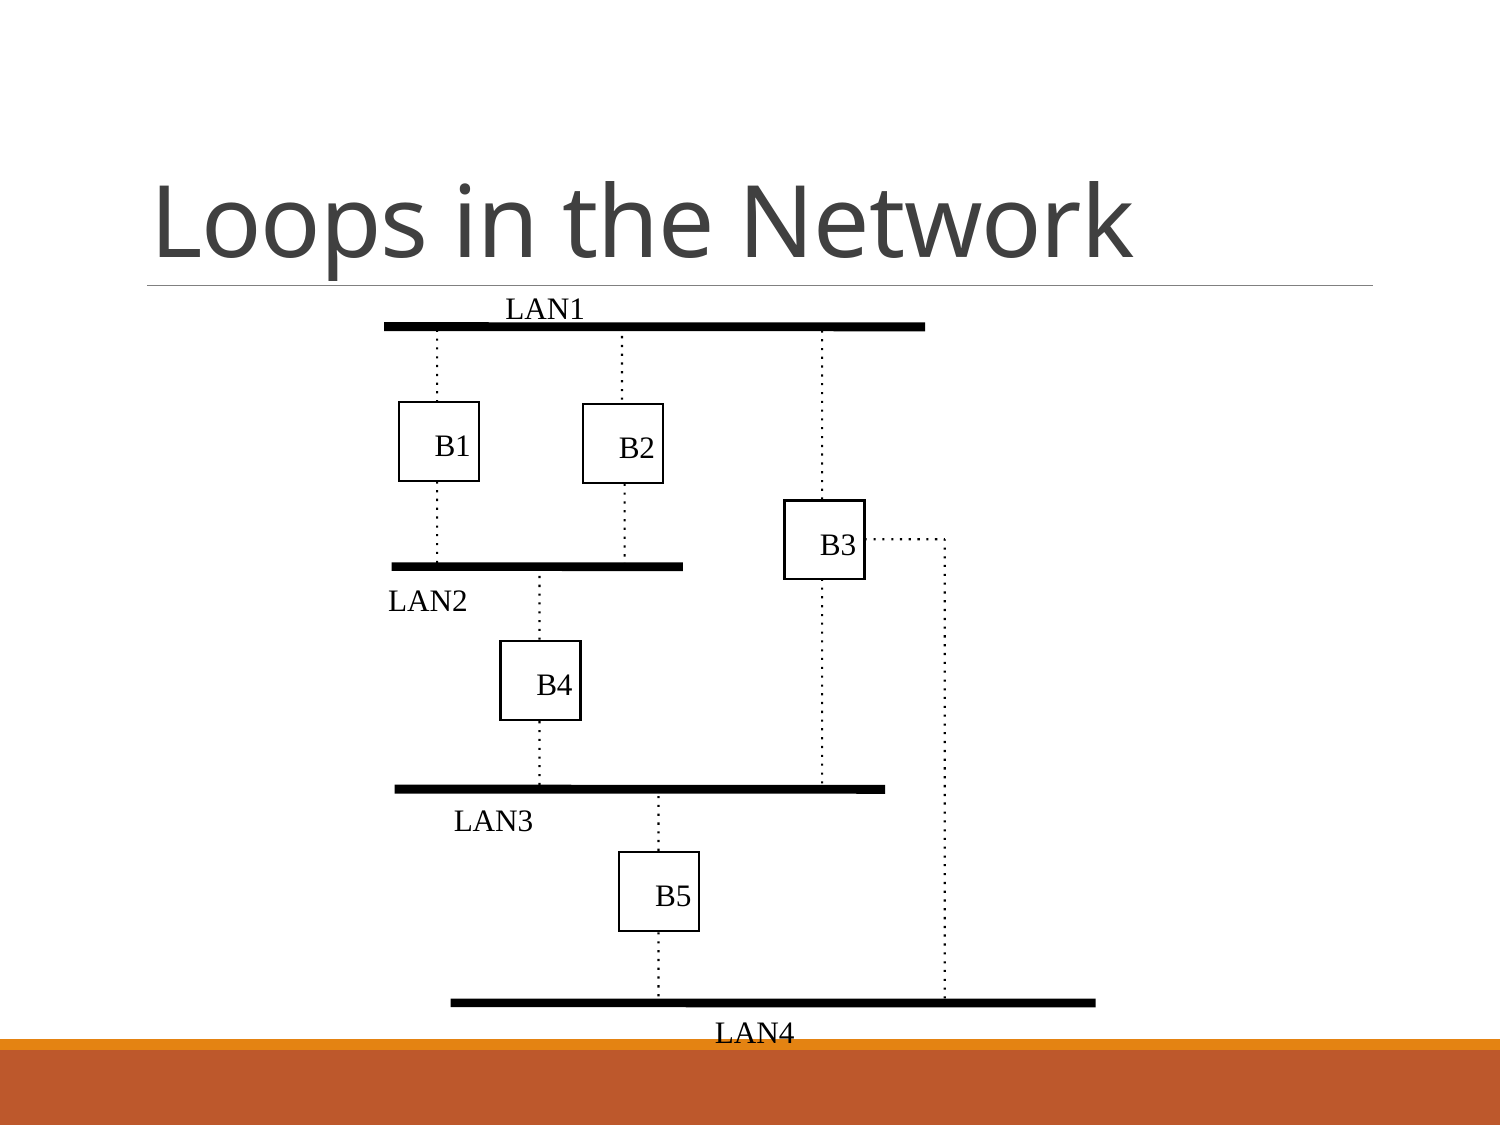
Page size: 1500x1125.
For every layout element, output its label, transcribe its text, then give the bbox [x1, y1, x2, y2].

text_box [371, 284, 1102, 1059]
title Loops in the Network [135, 47, 1373, 285]
